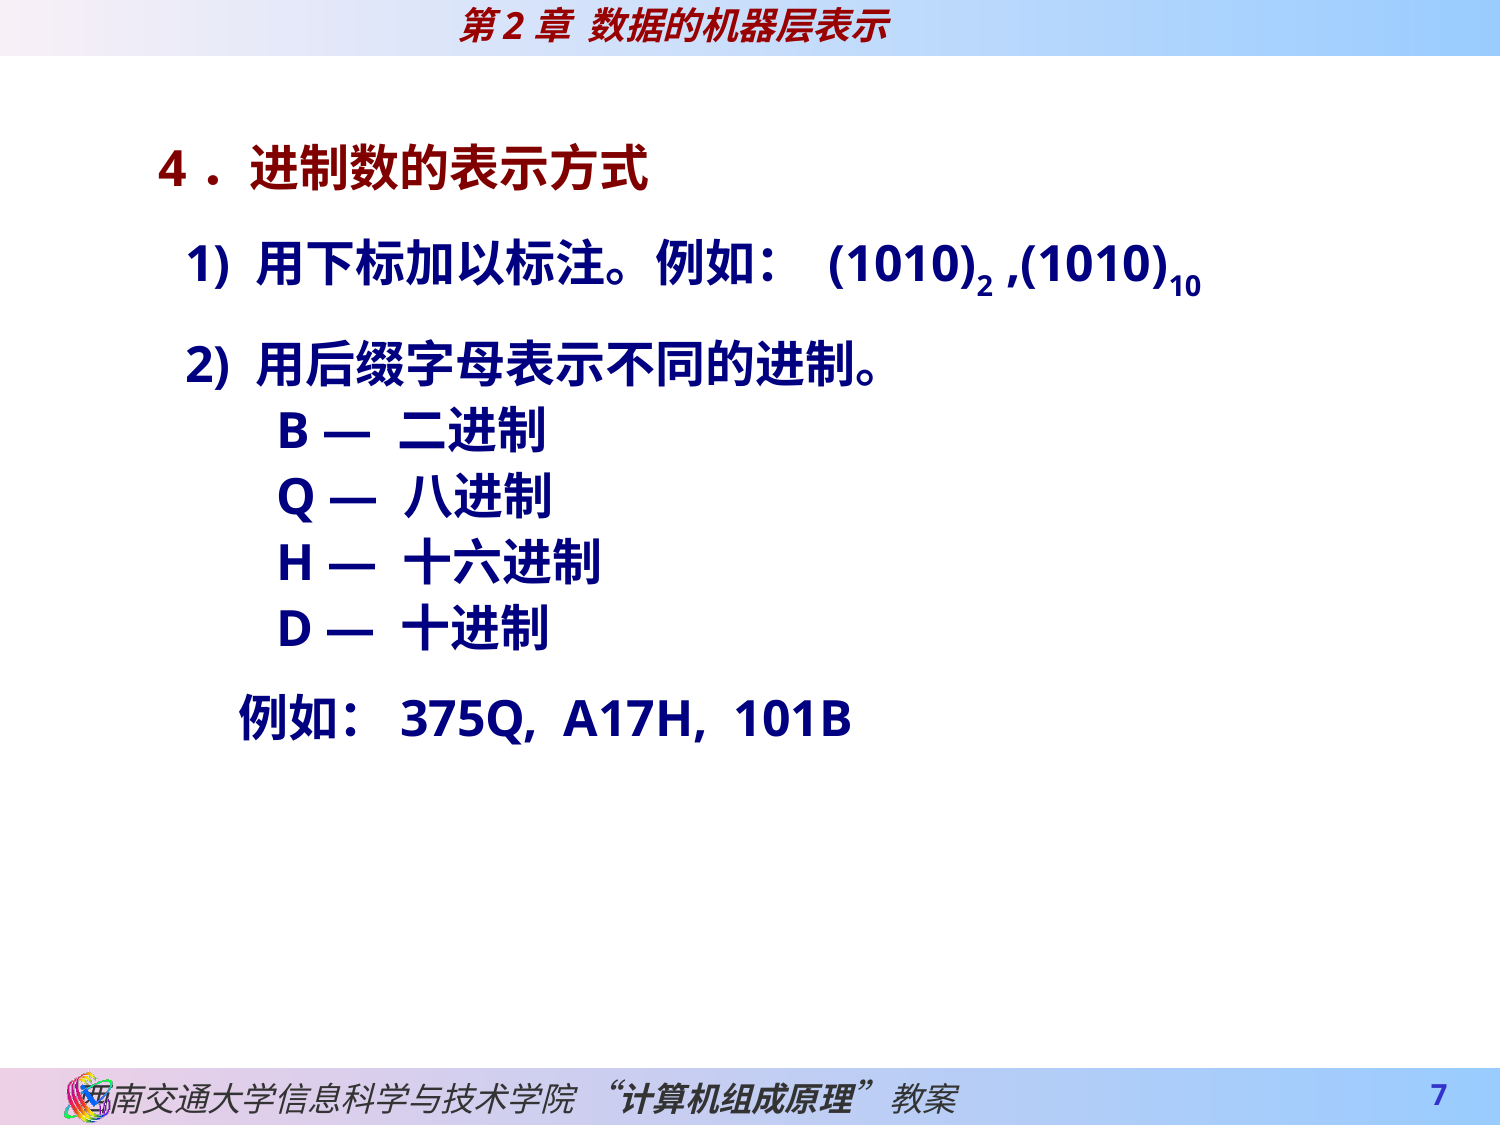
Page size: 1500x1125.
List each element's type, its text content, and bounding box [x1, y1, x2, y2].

text_box 4．进制数的表示方式 1) 用下标加以标注。例如： (1010)2 ,(1010)10 2) 用后缀字母表示不同的进制。 B — 二进制 Q — 八进制 H — 十六进制 D — 十进制 例如：375Q, A17H, 101B [143, 98, 1305, 754]
picture [62, 1068, 114, 1124]
